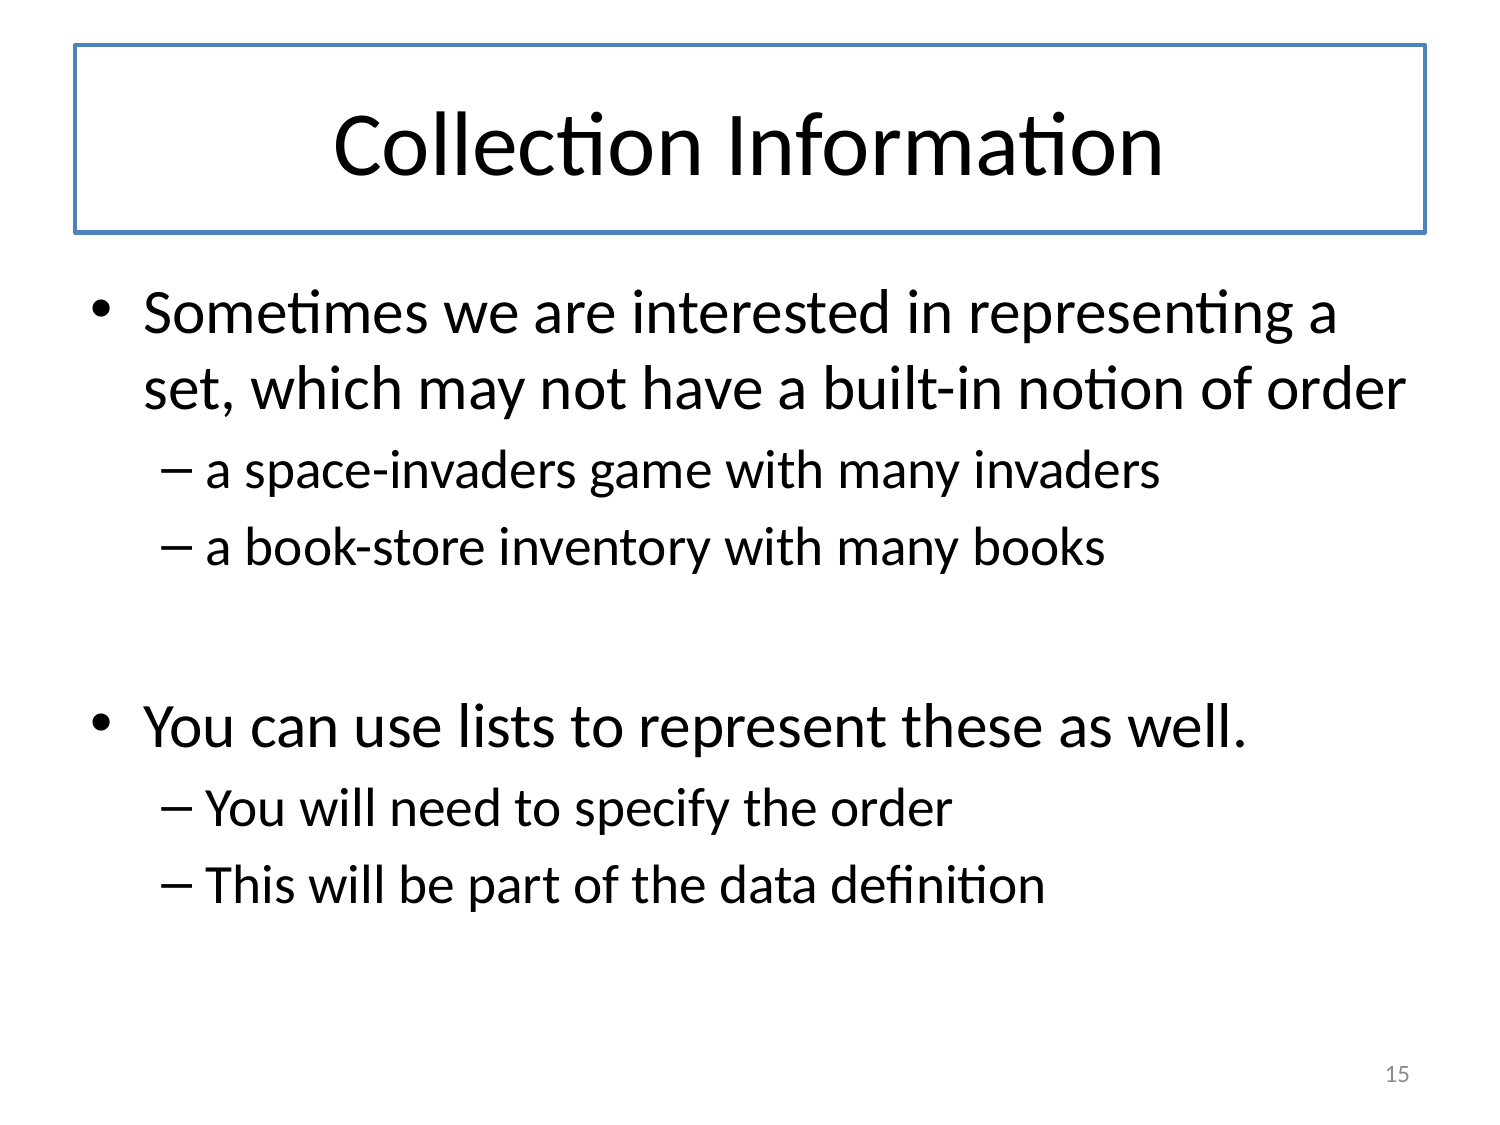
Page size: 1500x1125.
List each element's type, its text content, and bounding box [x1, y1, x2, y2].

slide_number 15 [1074, 1042, 1425, 1103]
title Collection Information [73, 43, 1427, 235]
list Sometimes we are interested in representing a set, which may not have a built-in notion of order a space-invaders game with many invaders a book-store inventory with many books You can use lists to represent these as well. You will need to specify the order This will be part of the data definition [75, 262, 1425, 1005]
